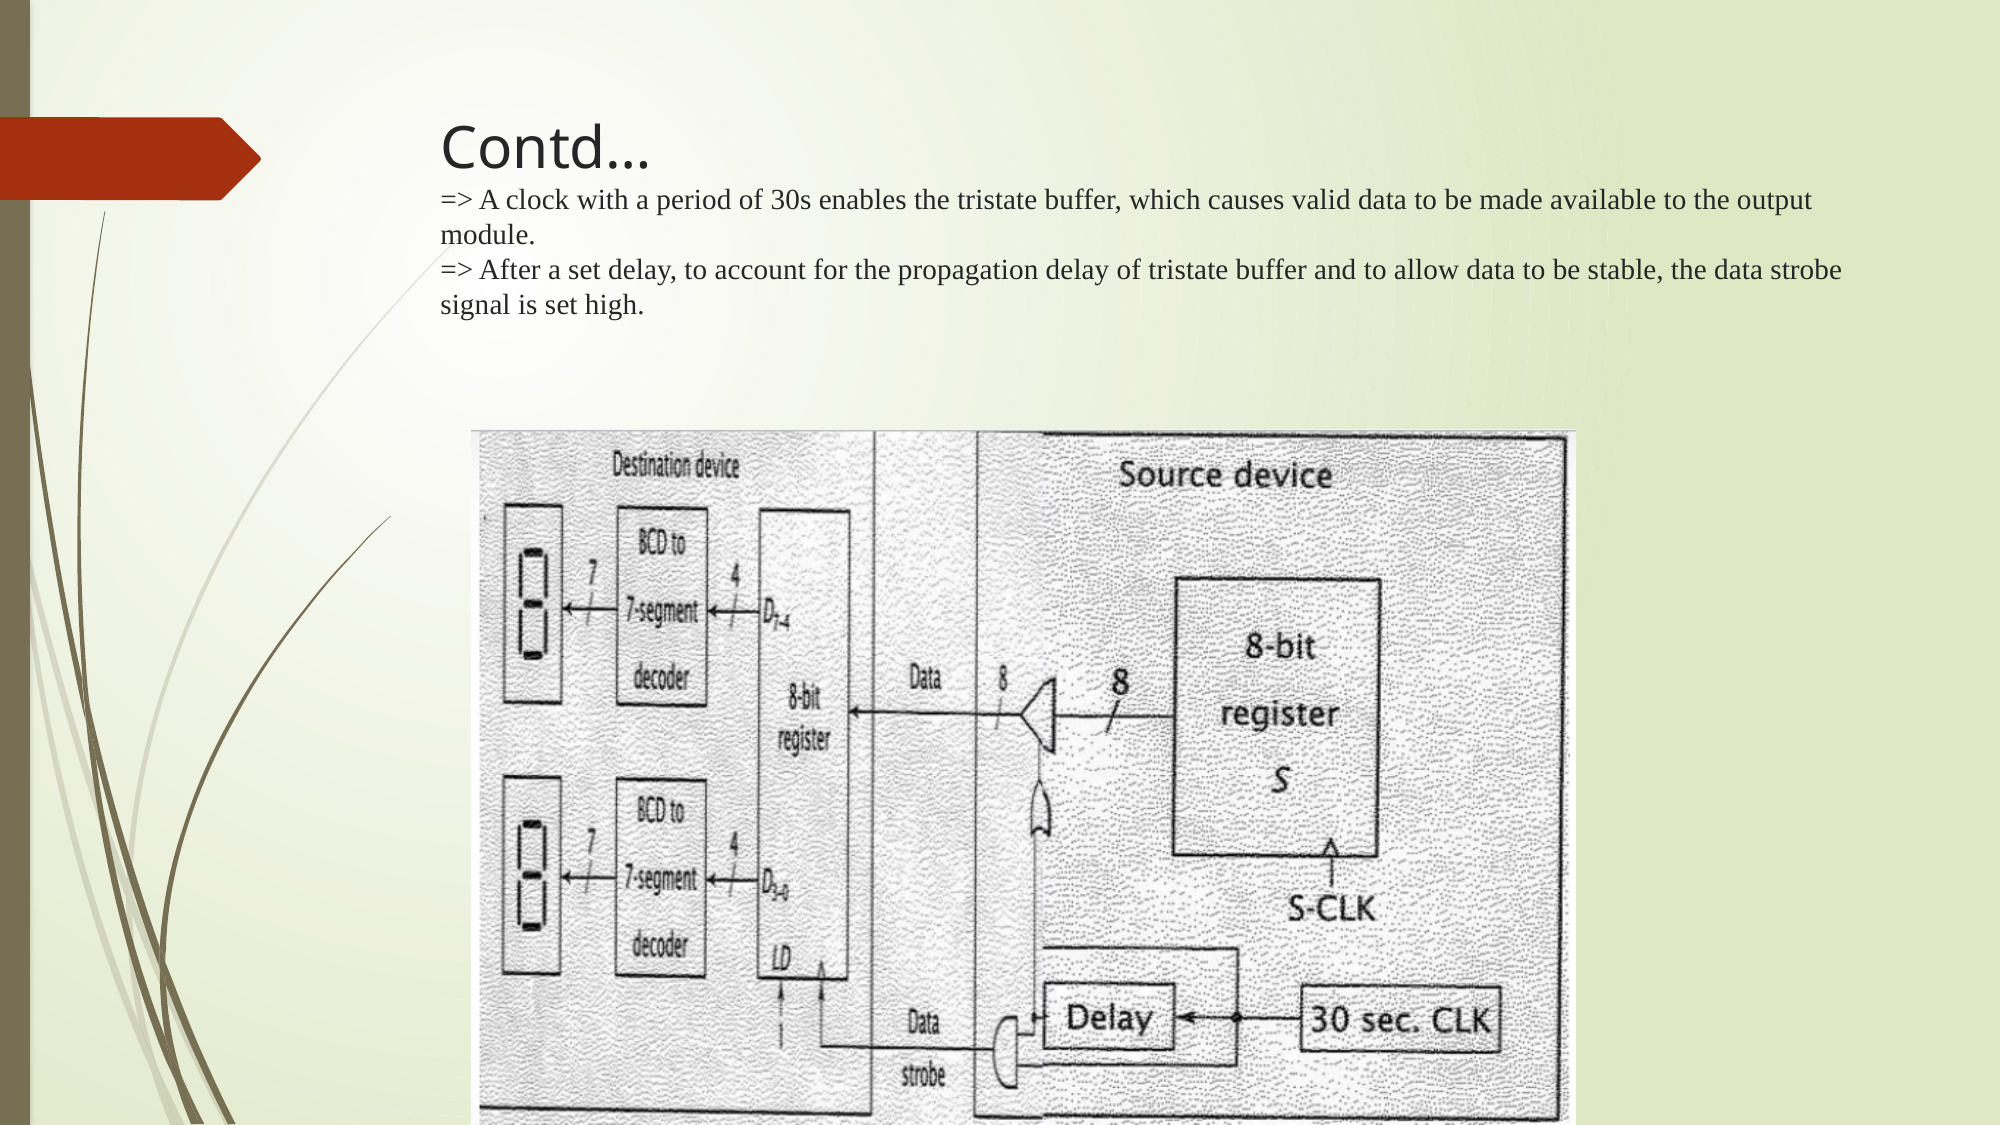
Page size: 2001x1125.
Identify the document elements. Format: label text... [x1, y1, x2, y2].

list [470, 428, 1576, 1125]
title Contd… => A clock with a period of 30s enables the tristate buffer, which causes valid data to be made available to the output module. => After a set delay, to account for the propagation delay of tristate buffer and to allow data to be stable, the data strobe signal is set high. [425, 102, 1888, 366]
